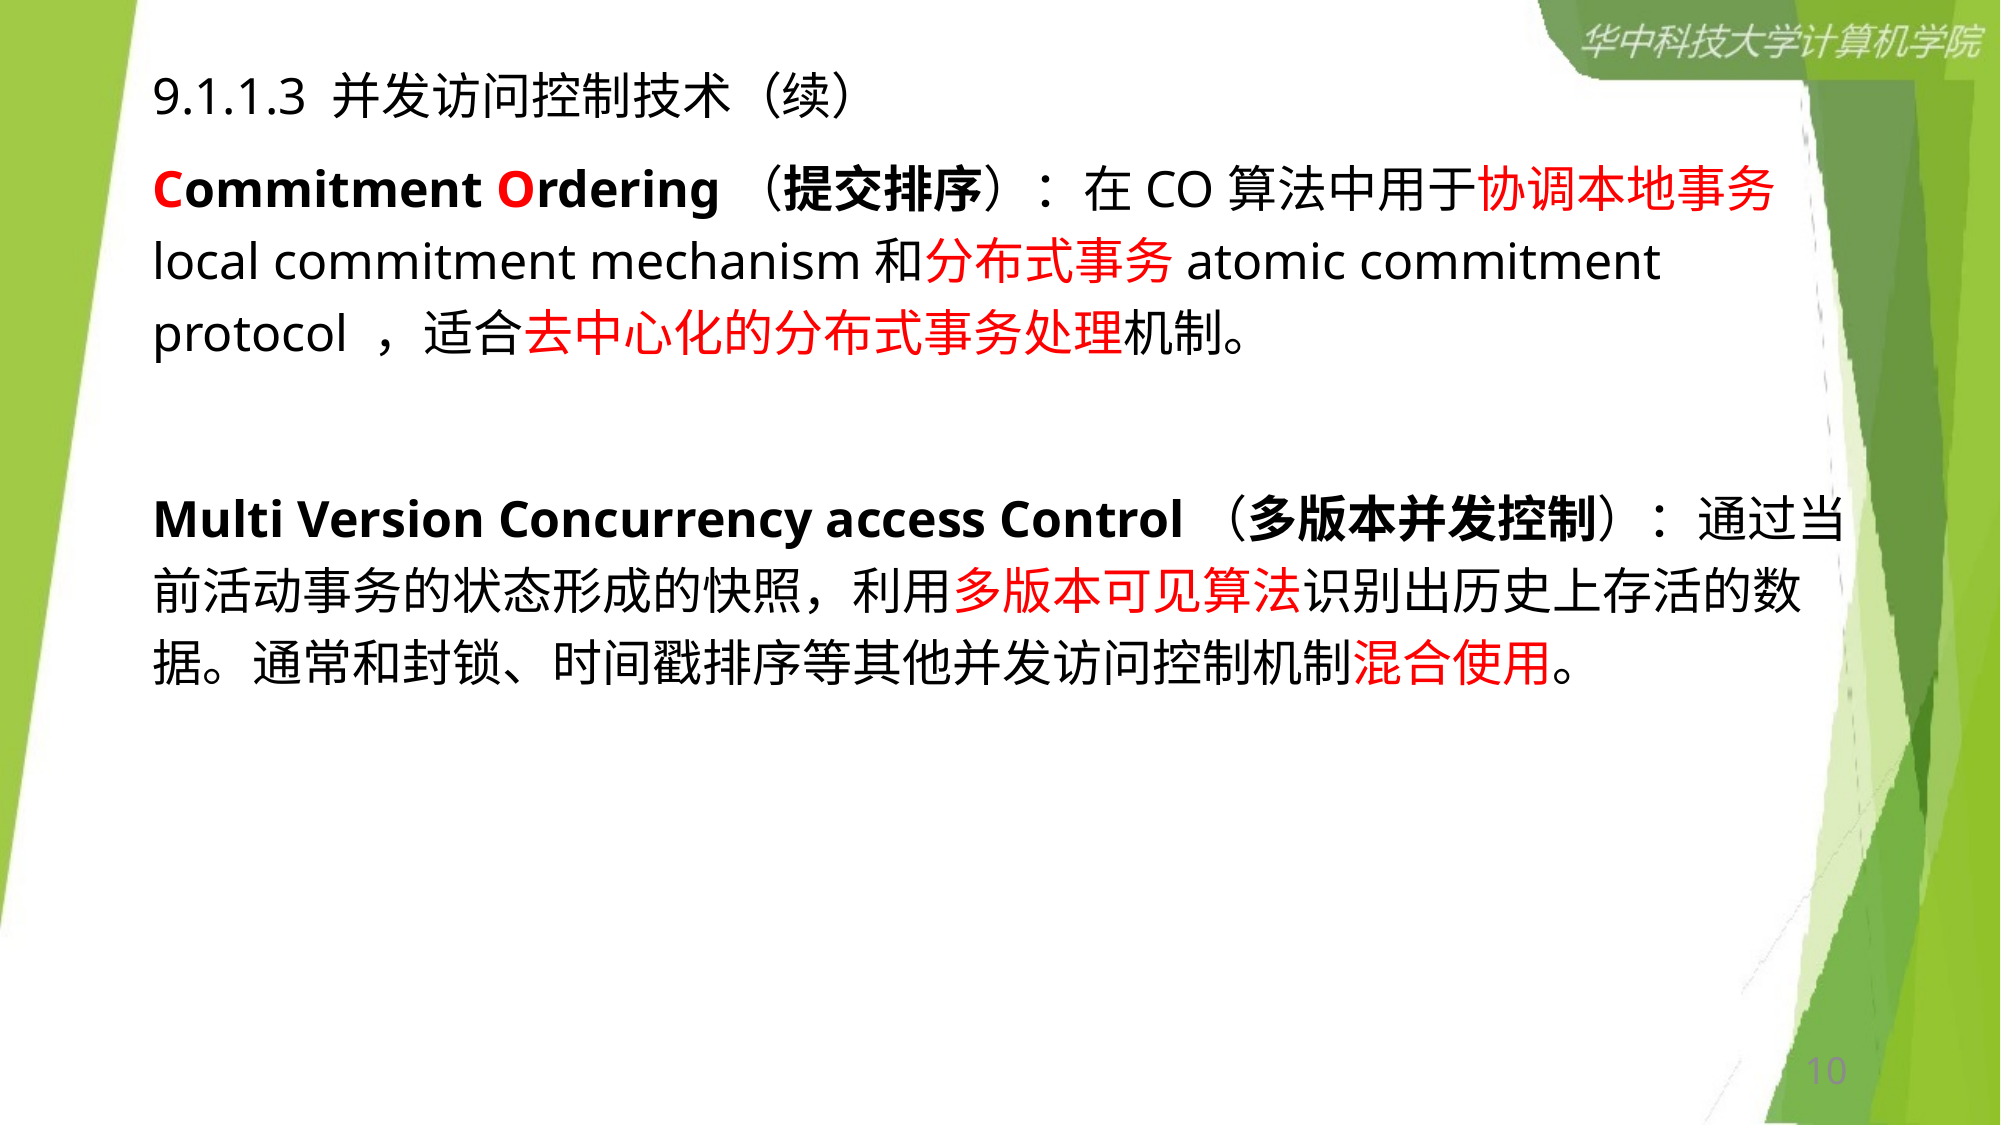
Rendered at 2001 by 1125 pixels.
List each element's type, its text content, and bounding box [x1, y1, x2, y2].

list 9.1.1.3 并发访问控制技术（续） Commitment Ordering（提交排序）：在CO算法中用于协调本地事务local commitment mechanism和分布式事务atomic commitment protocol ，适合去中心化的分布式事务处理机制。 Multi Version Concurrency access Control（多版本并发控制）：通过当前活动事务的状态形成的快照，利用多版本可见算法识别出历史上存活的数据。通常和封锁、时间戳排序等其他并发访问控制机制混合使用。 [137, 45, 1863, 1103]
picture [0, 0, 2001, 1125]
